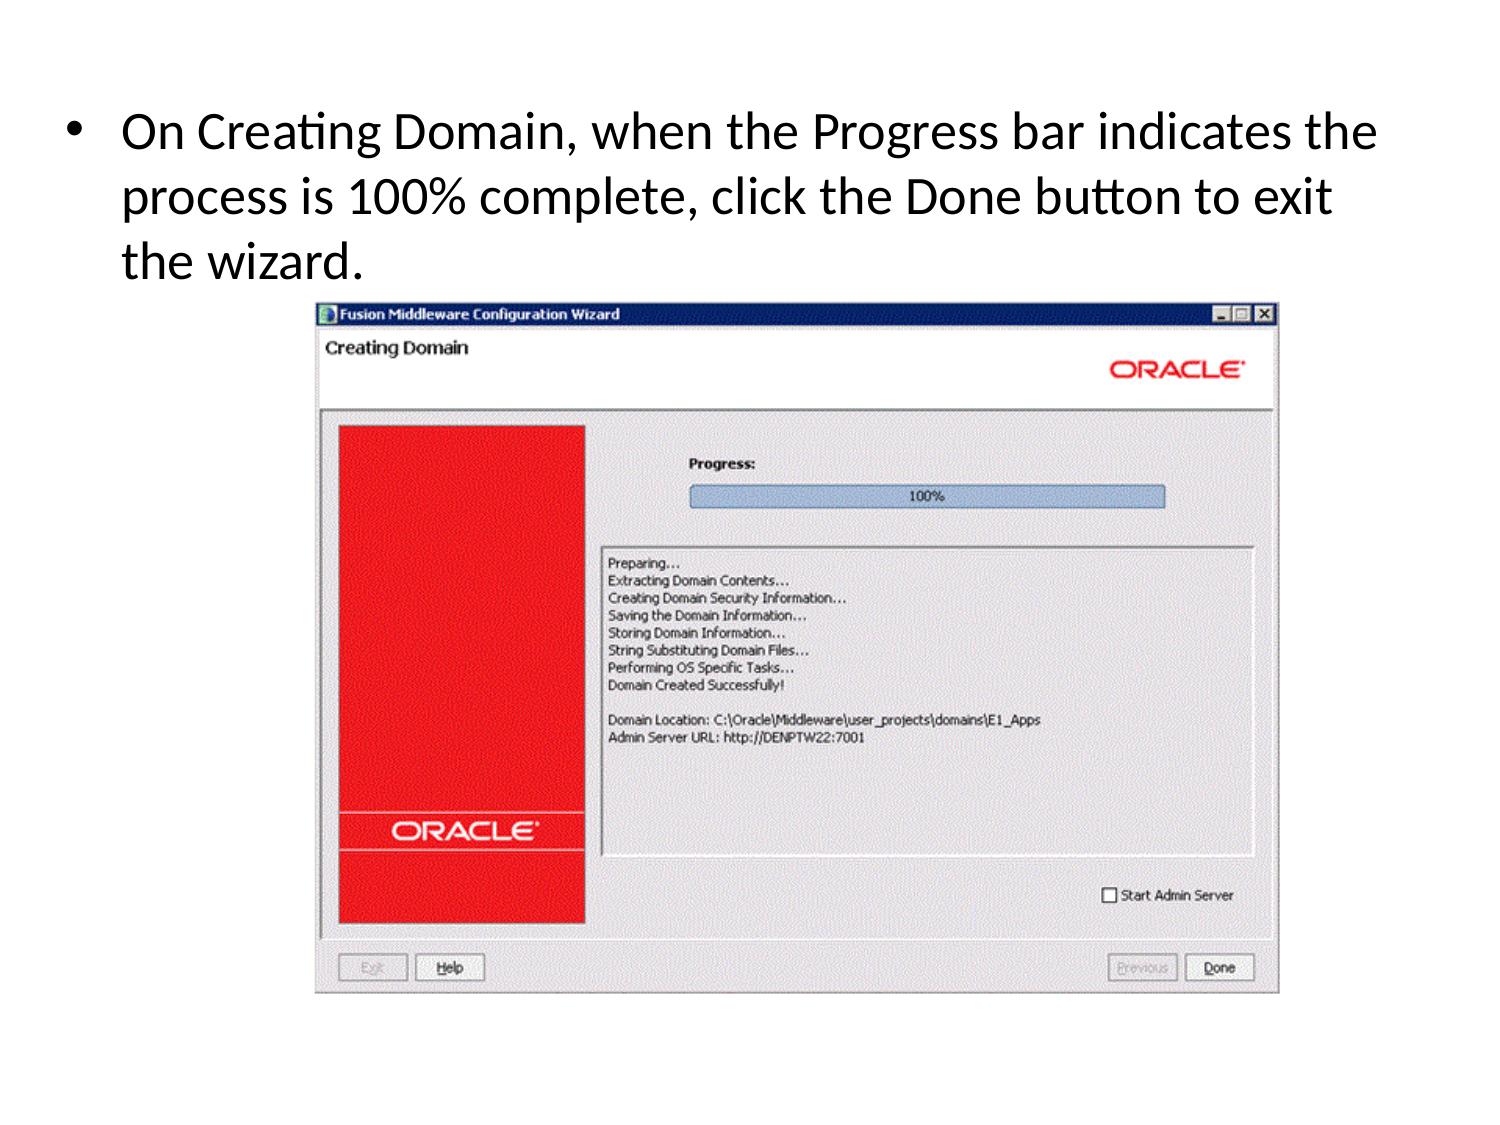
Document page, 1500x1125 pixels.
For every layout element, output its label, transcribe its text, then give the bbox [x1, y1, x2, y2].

list On Creating Domain, when the Progress bar indicates the process is 100% complete, click the Done button to exit the wizard. [50, 87, 1400, 313]
picture [312, 299, 1284, 997]
